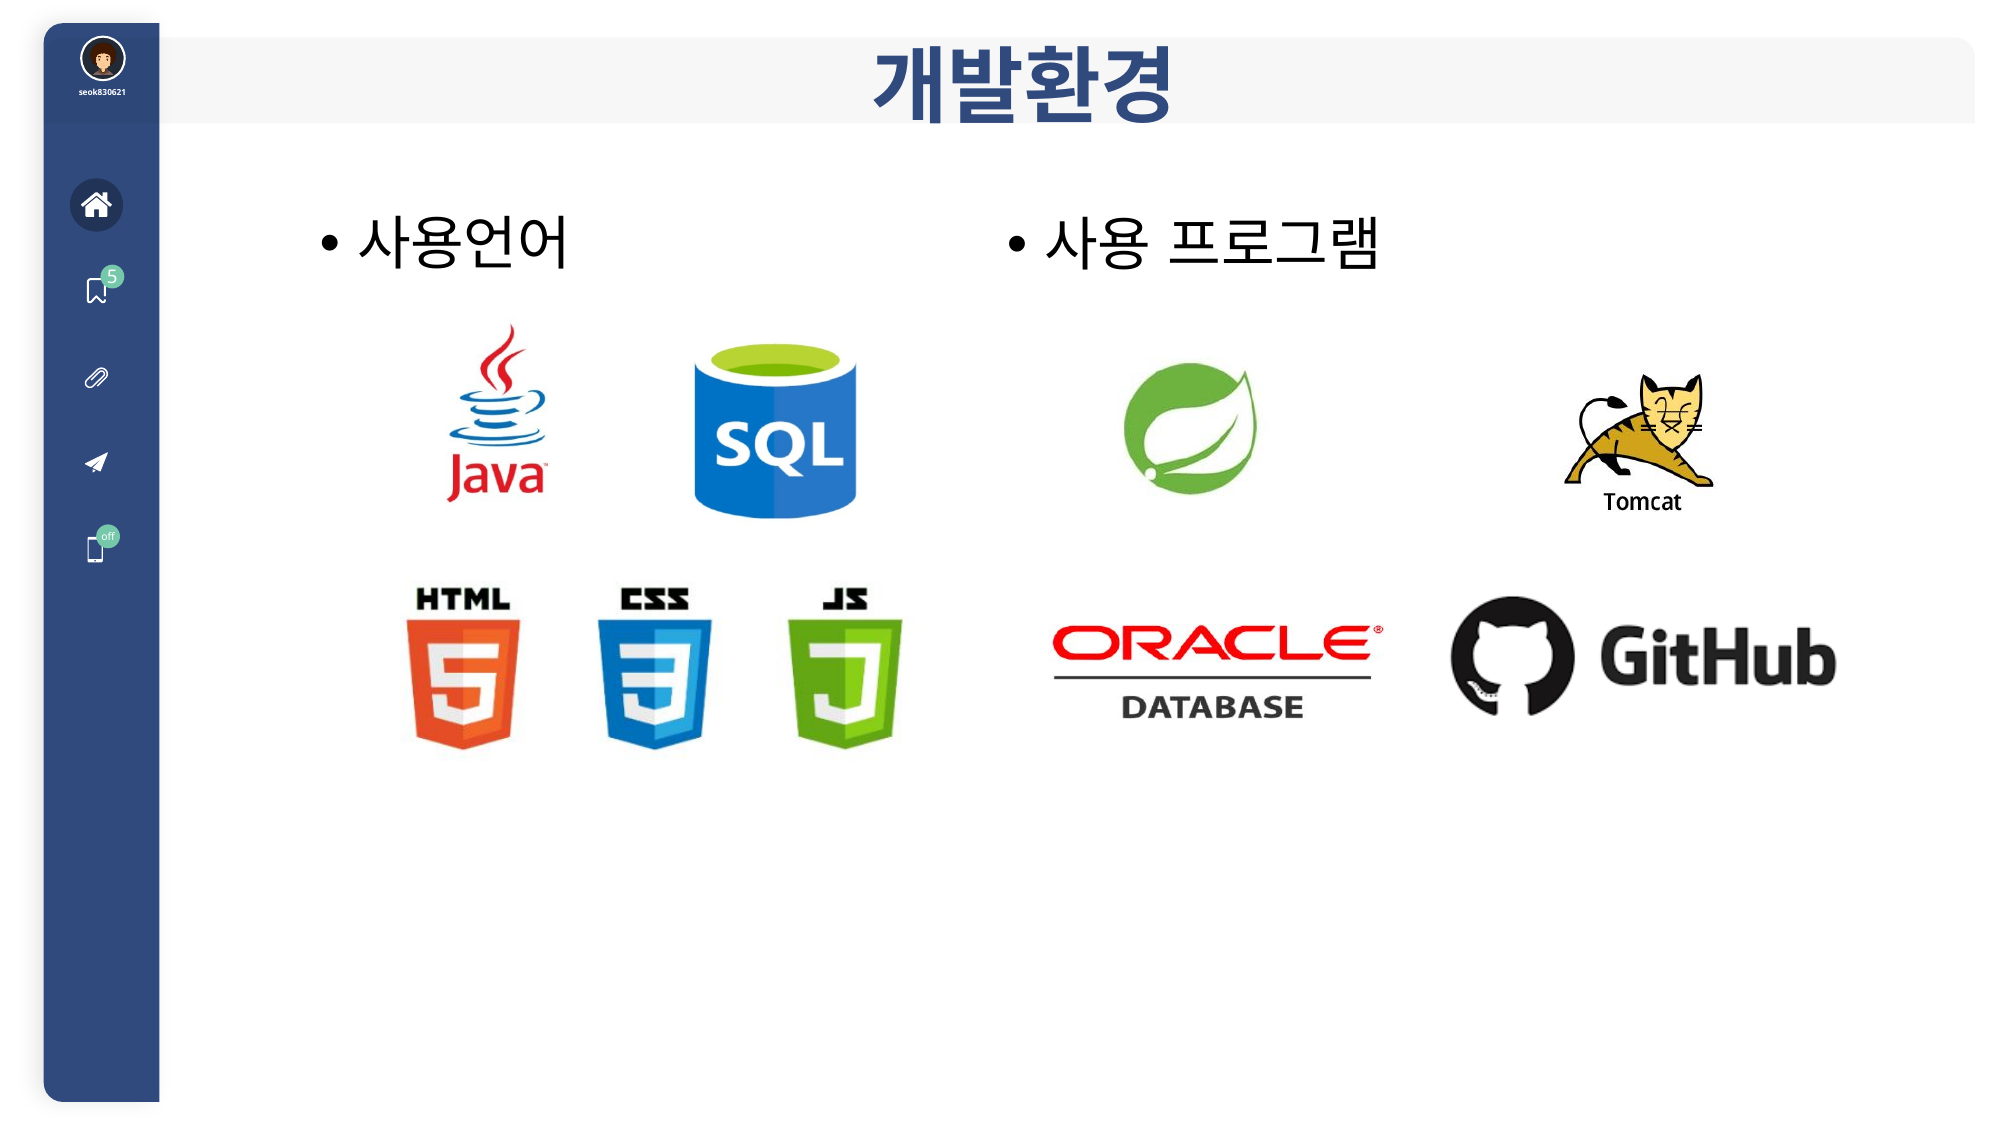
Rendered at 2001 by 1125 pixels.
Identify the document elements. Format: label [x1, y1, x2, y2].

picture [347, 563, 945, 775]
picture [1017, 585, 1405, 751]
picture [394, 306, 595, 518]
picture [675, 329, 875, 529]
text_box [43, 22, 1976, 1102]
picture [1409, 345, 1879, 791]
picture [1092, 341, 1283, 517]
